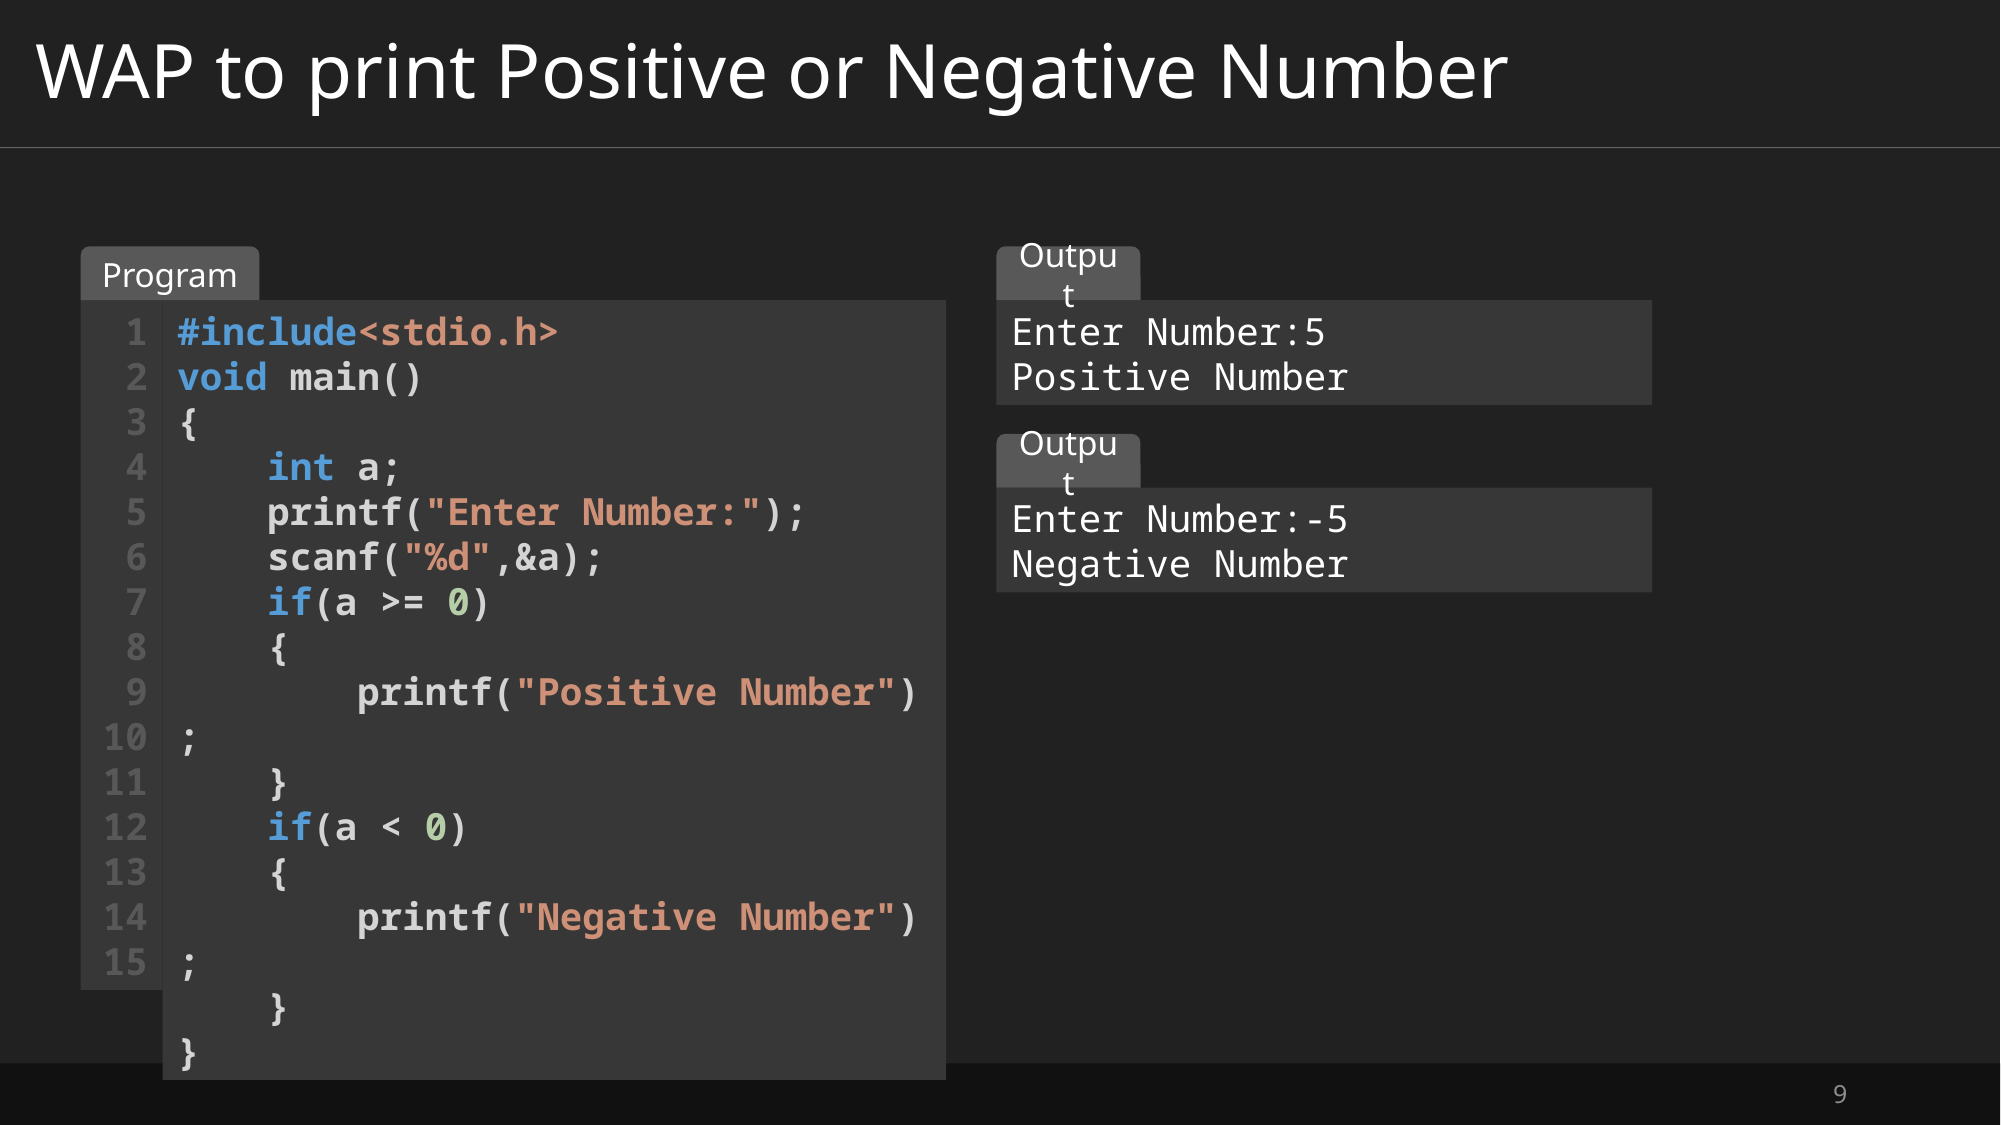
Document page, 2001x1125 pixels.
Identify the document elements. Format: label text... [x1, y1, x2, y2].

text_box Program [79, 245, 261, 302]
text_box Output [995, 245, 1142, 302]
title WAP to print Positive or Negative Number [0, 0, 2000, 148]
text_box 1 2 3 4 5 6 7 8 9 10 11 12 13 14 15 [80, 302, 163, 990]
text_box Enter Number:5 Positive Number [996, 300, 1653, 405]
text_box Output [995, 432, 1142, 489]
text_box Enter Number:-5 Negative Number [996, 487, 1653, 593]
text_box #include<stdio.h> void main() { int a; printf("Enter Number:"); scanf("%d",&a); if(a >= 0) { printf("Positive Number"); } if(a < 0) { printf("Negative Number"); } } [162, 300, 947, 1080]
